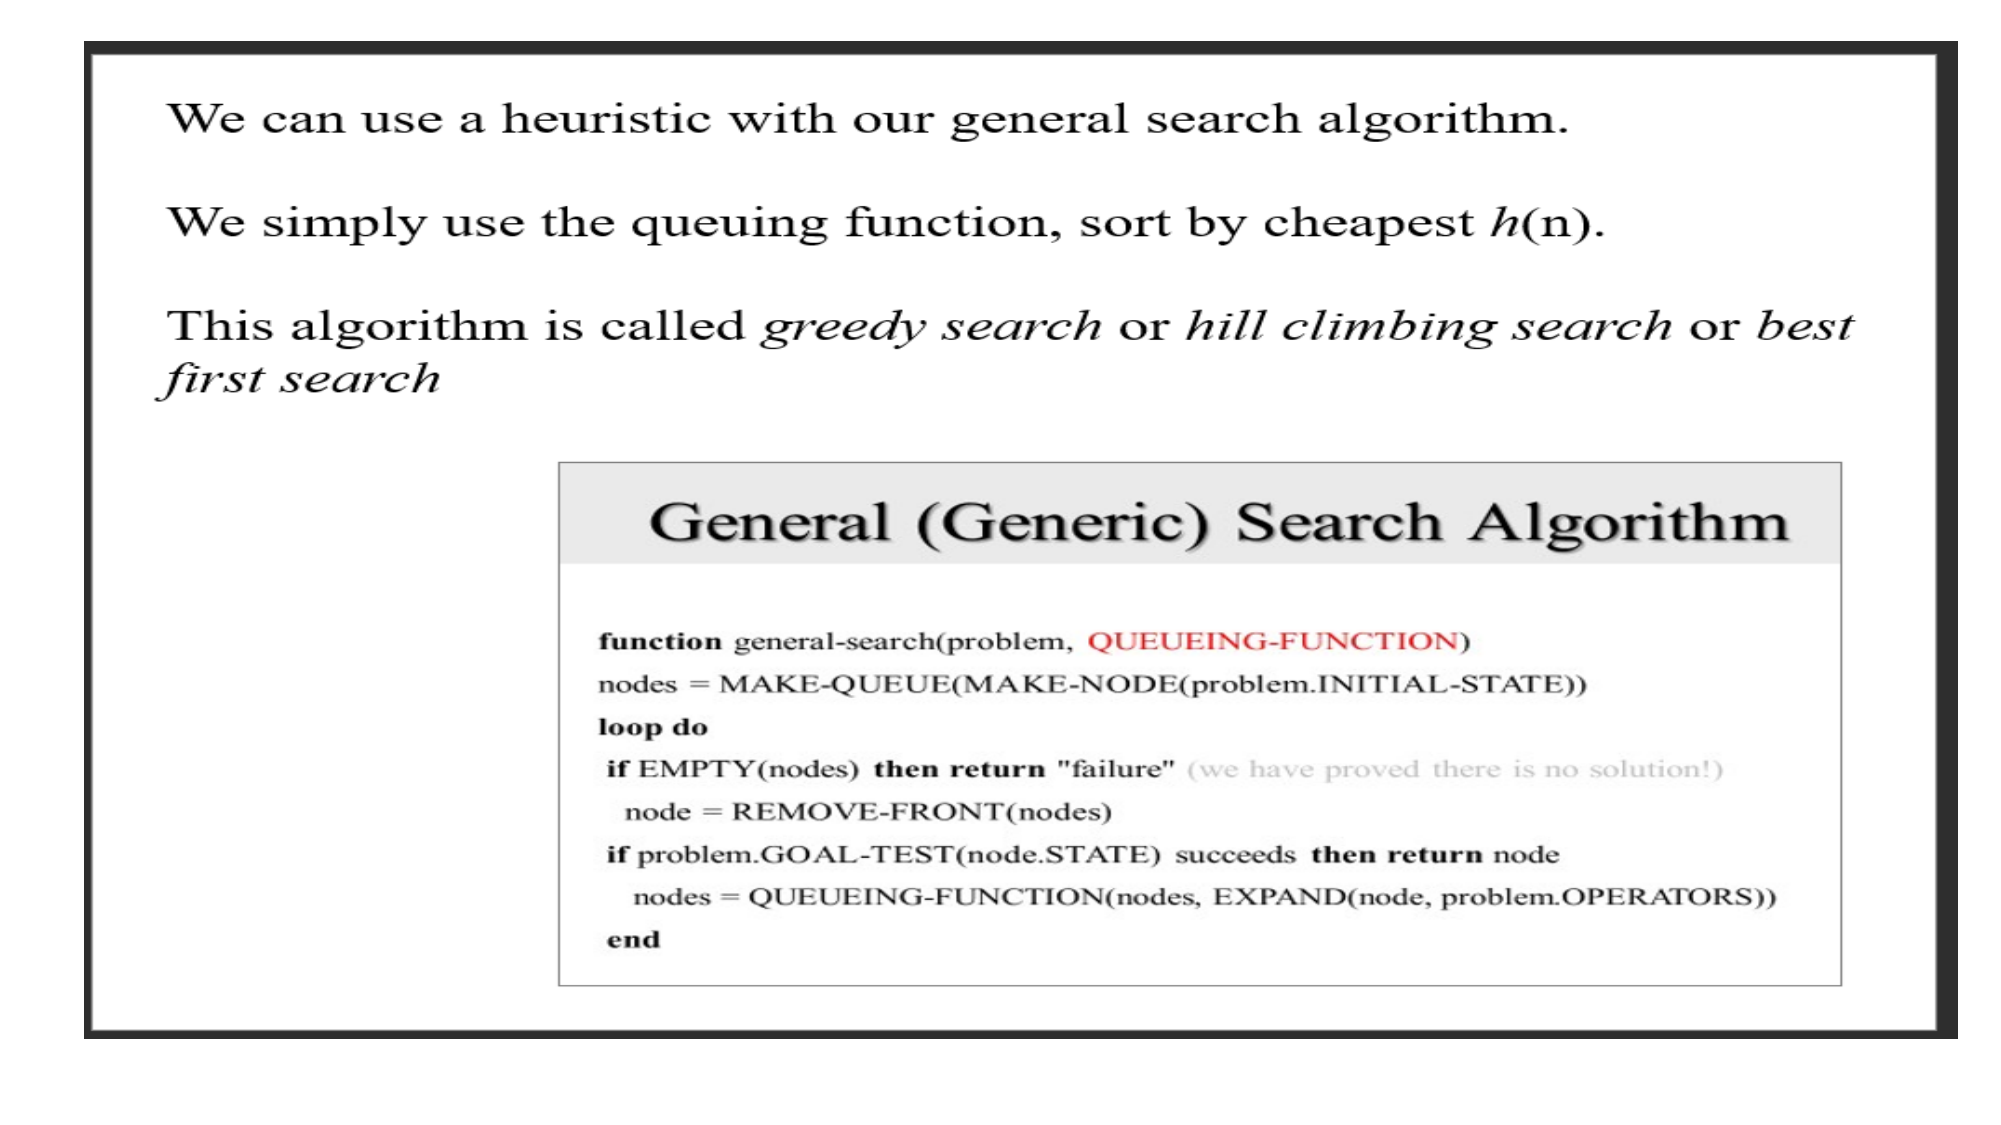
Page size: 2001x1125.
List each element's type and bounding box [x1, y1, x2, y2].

picture [84, 41, 1958, 1039]
